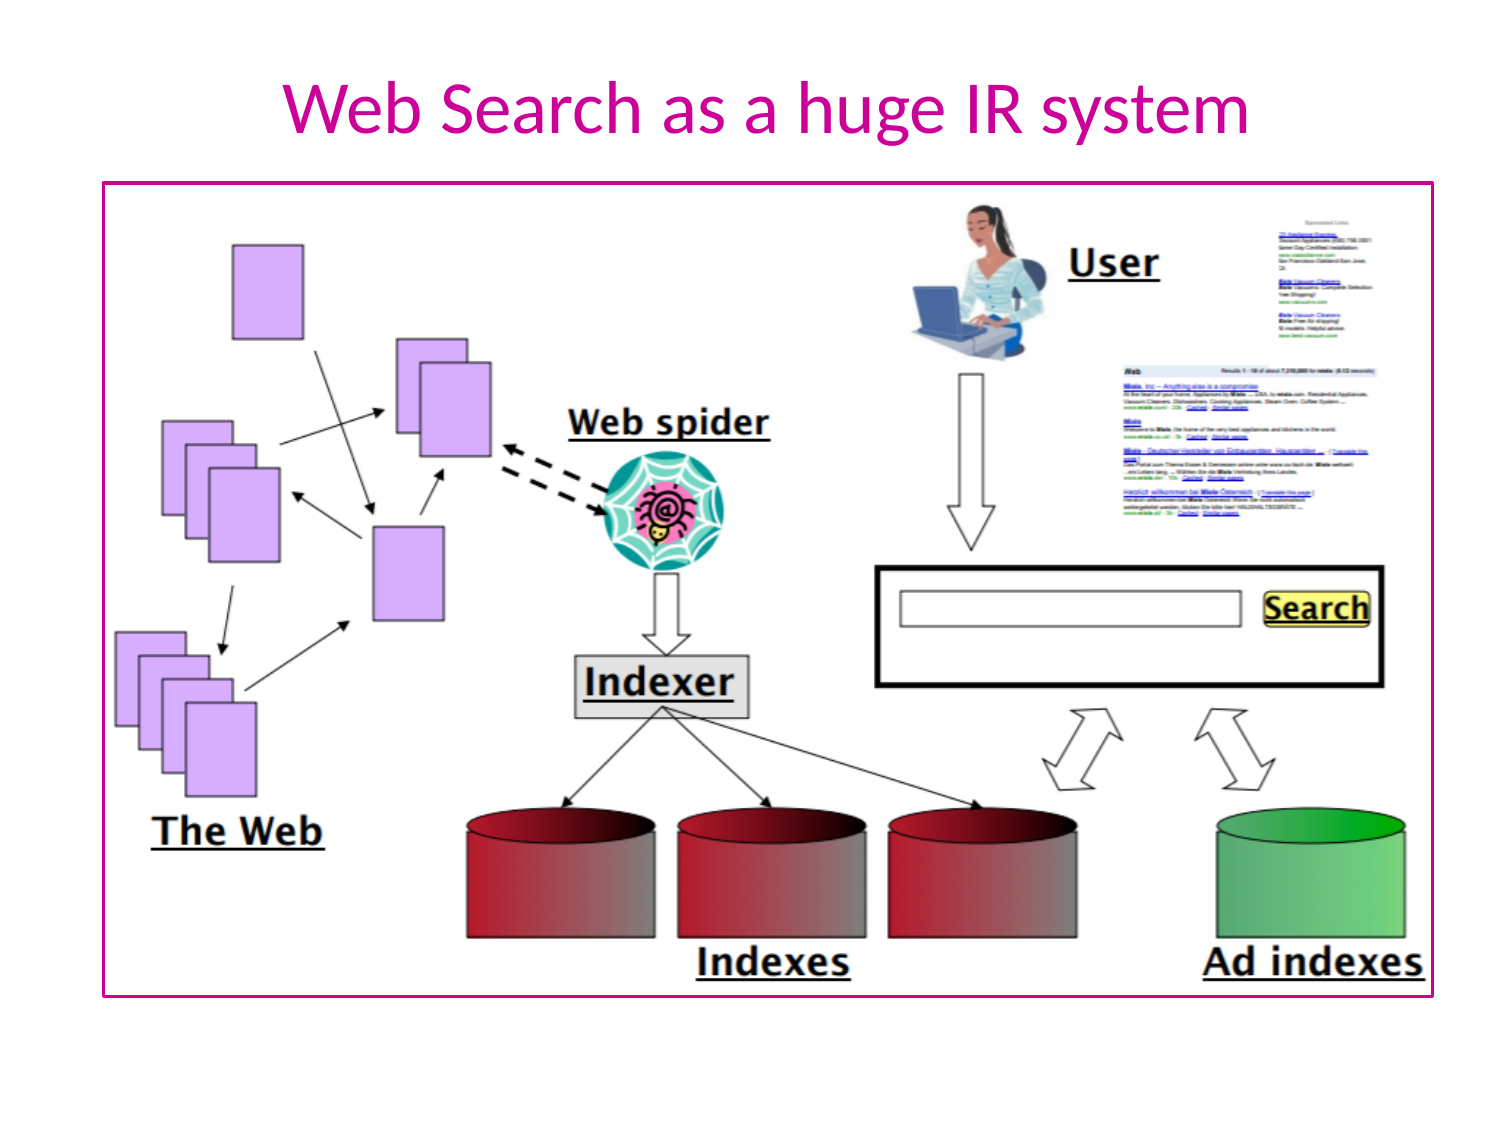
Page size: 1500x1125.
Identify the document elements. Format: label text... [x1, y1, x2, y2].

picture [104, 184, 1431, 996]
title Web Search as a huge IR system [262, 66, 1273, 142]
